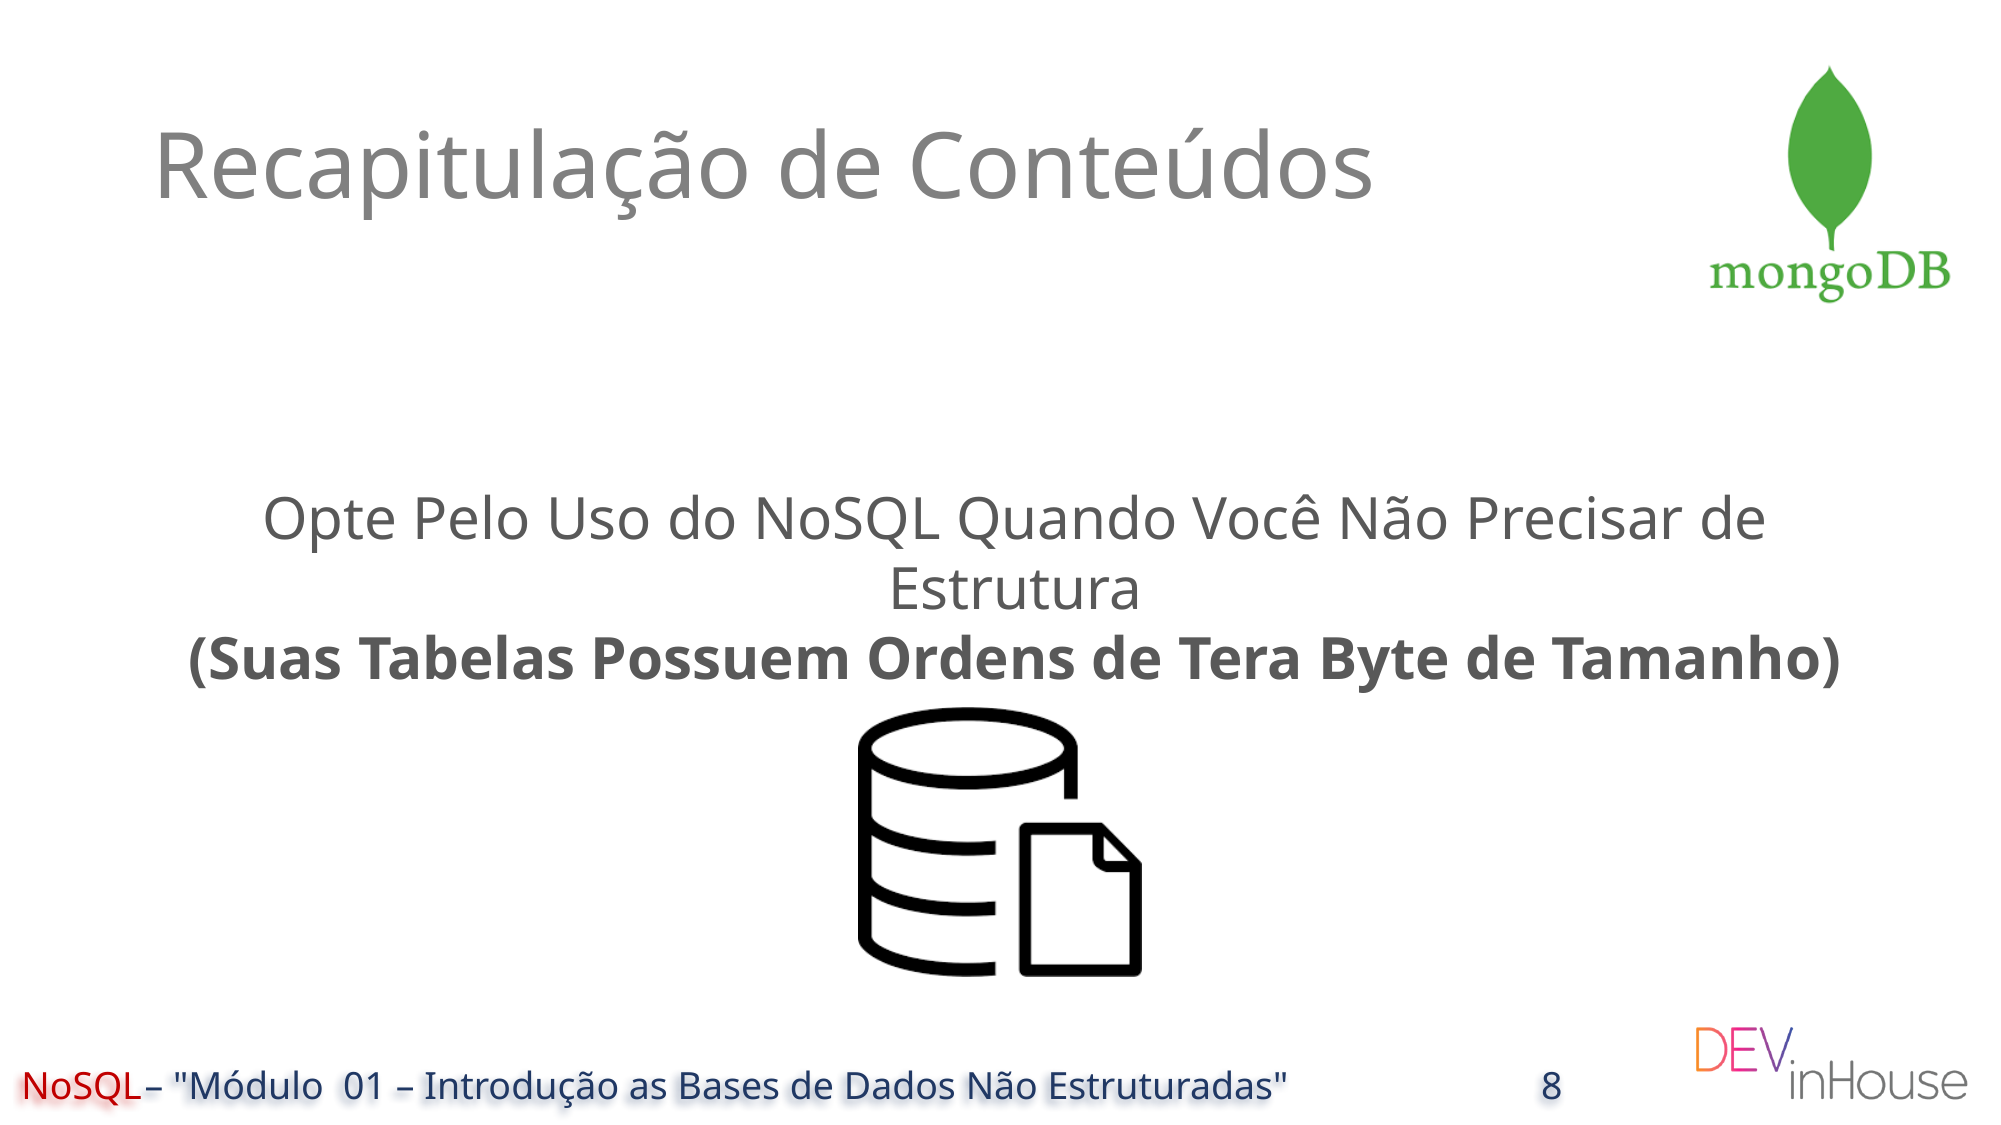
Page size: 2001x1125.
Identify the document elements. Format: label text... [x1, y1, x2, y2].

text_box NoSQL [1638, 1054, 2000, 1115]
text_box – "Módulo 01 – Introdução as Bases de Dados Não Estruturadas" 8 [129, 1054, 1638, 1115]
text_box NoSQL [6, 1054, 123, 1115]
title Recapitulação de Conteúdos [137, 59, 1705, 278]
text_box Opte Pelo Uso do NoSQL Quando Você Não Precisar de Estrutura (Suas Tabelas Possuem Ordens de Tera Byte de Tamanho) [137, 473, 1893, 699]
picture [858, 707, 1142, 977]
picture [1705, 59, 1955, 309]
picture [1689, 1022, 1970, 1106]
